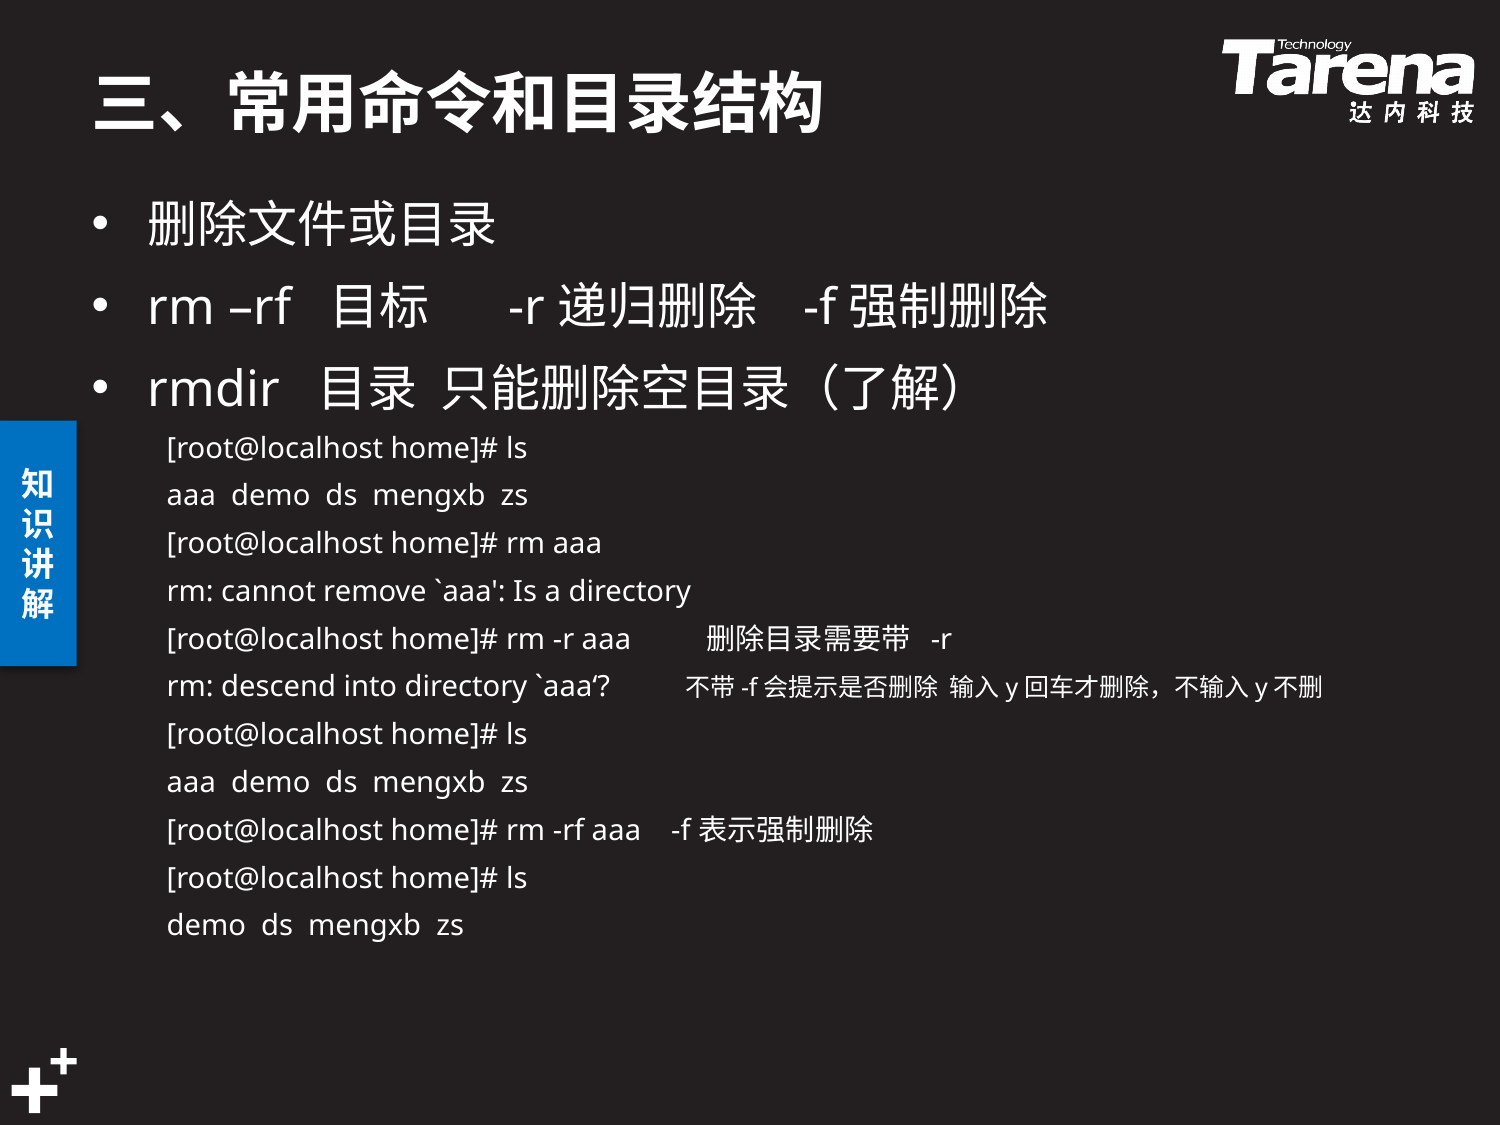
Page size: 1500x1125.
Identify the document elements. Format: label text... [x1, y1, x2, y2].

list 删除文件或目录 rm –rf 目标 -r递归删除 -f强制删除 rmdir 目录 只能删除空目录（了解） [root@localhost home]# ls aaa demo ds mengxb zs [root@localhost home]# rm aaa rm: cannot remove `aaa': Is a directory [root@localhost home]# rm -r aaa 删除目录需要带 -r rm: descend into directory `aaa‘? 不带-f会提示是否删除 输入y回车才删除，不输入y不删 [root@localhost home]# ls aaa demo ds mengxb zs [root@localhost home]# rm -rf aaa -f表示强制删除 [root@localhost home]# ls demo ds mengxb zs [76, 172, 1400, 975]
picture [1222, 39, 1475, 123]
title 三、常用命令和目录结构 [76, 42, 1188, 160]
